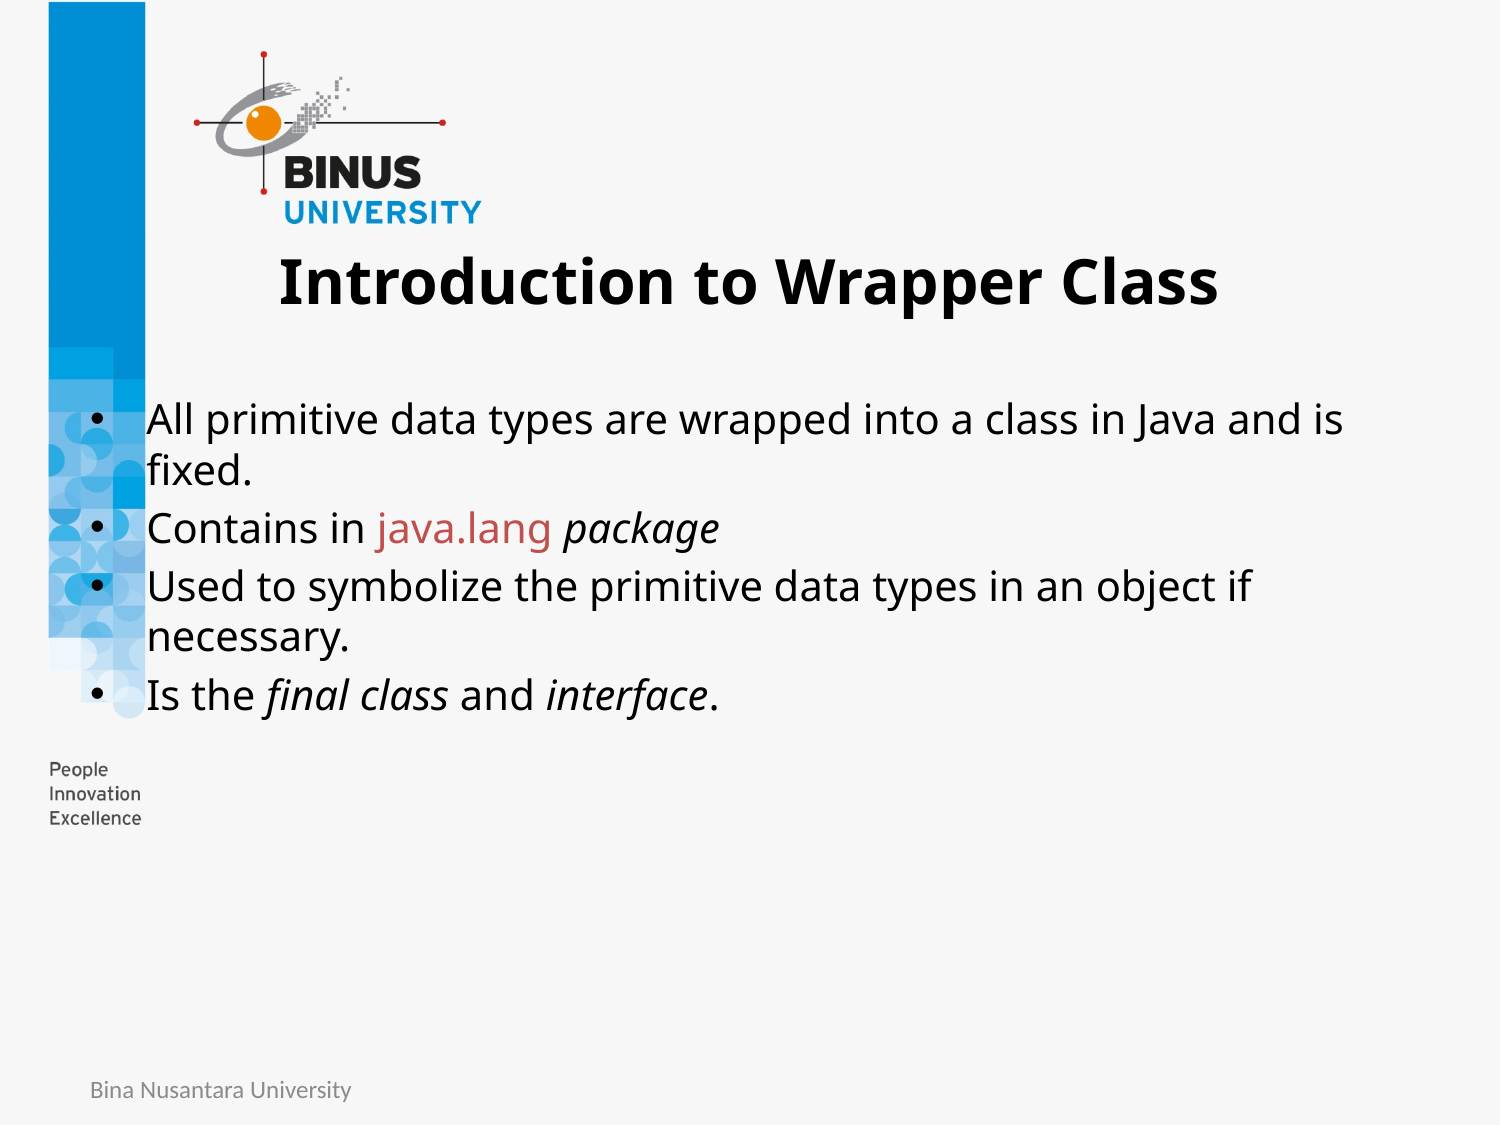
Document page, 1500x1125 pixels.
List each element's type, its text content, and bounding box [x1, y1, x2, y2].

picture [392, 206, 401, 211]
picture [0, 0, 1500, 845]
title Introduction to Wrapper Class [75, 220, 1425, 339]
slide_number Bina Nusantara University [75, 1058, 425, 1119]
picture [313, 212, 320, 220]
list All primitive data types are wrapped into a class in Java and is fixed. Contains in java.lang package Used to symbolize the primitive data types in an object if necessary. Is the final class and interface. [75, 385, 1425, 977]
